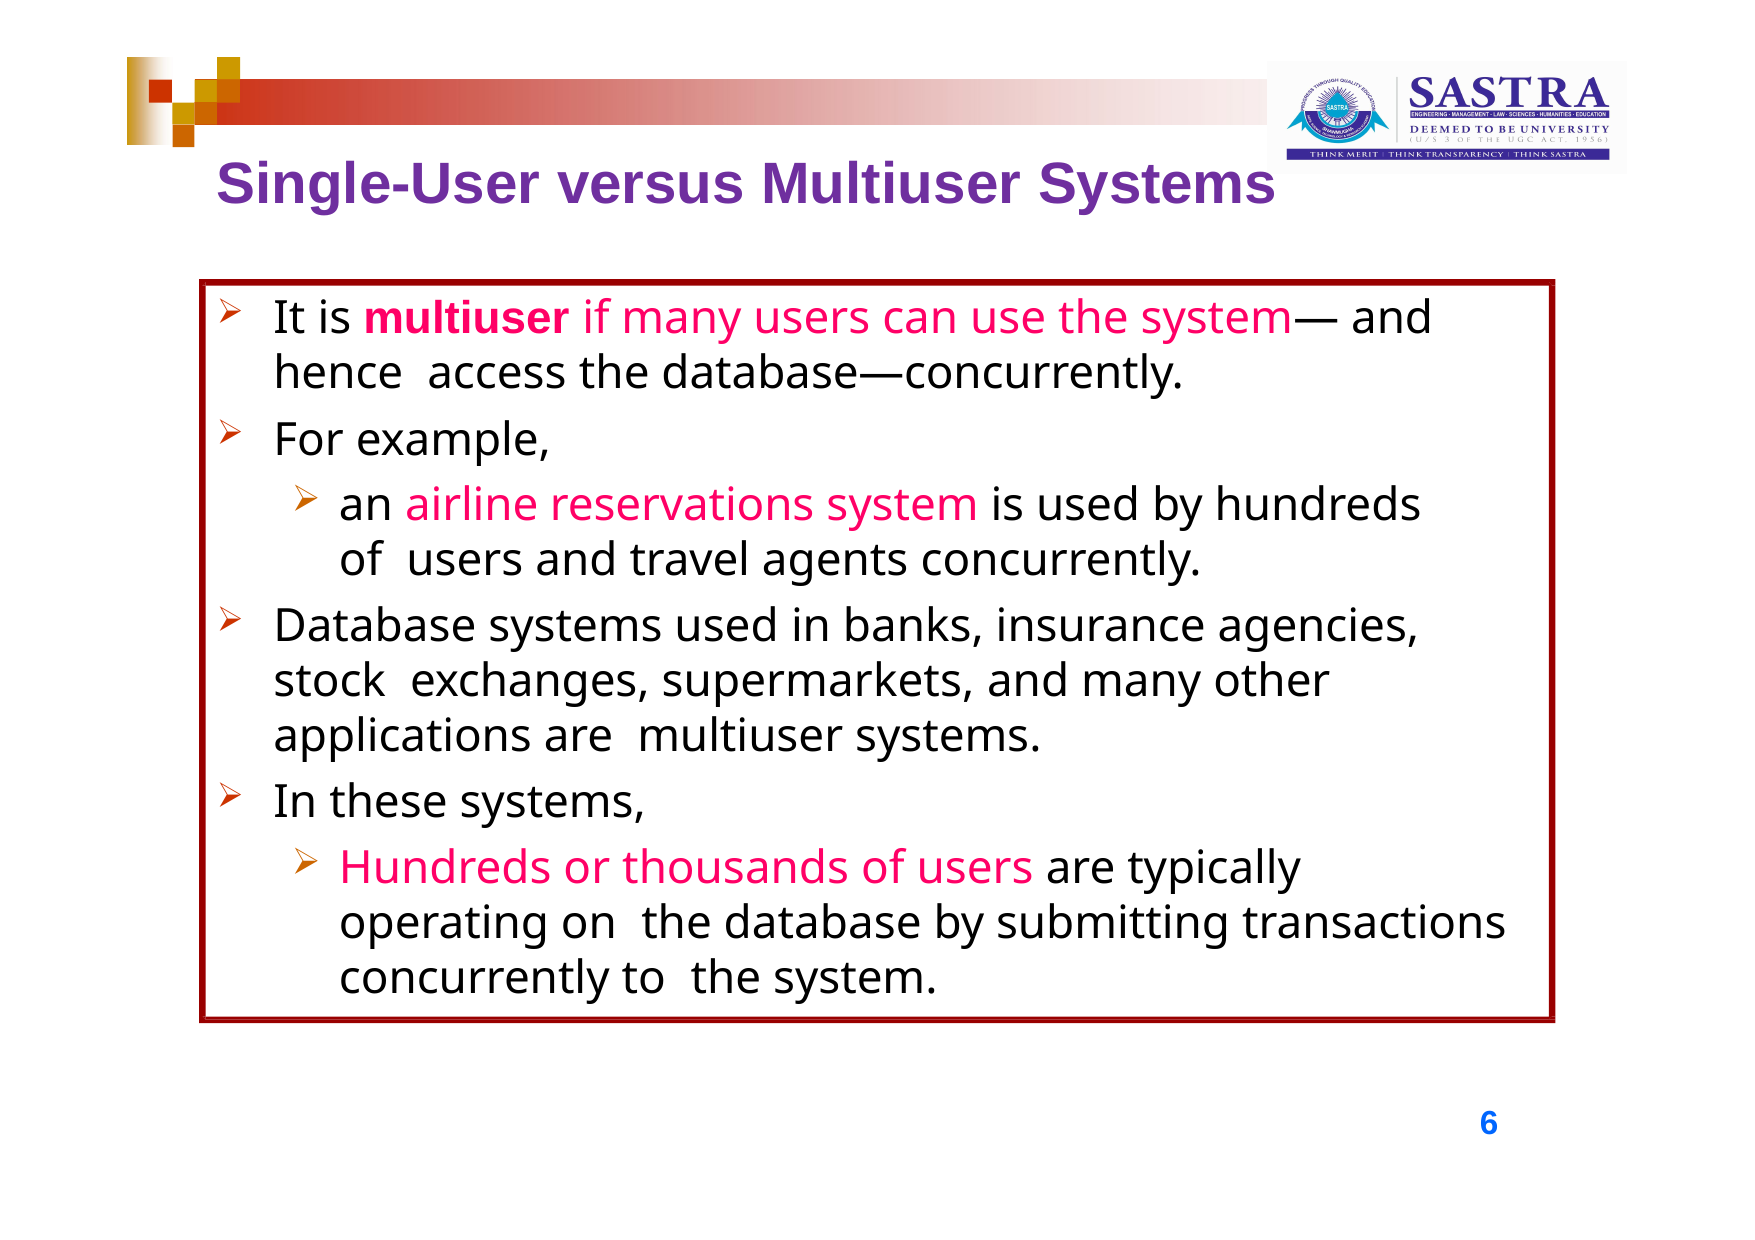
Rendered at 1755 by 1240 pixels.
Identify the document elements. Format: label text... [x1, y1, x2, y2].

text_box [199, 279, 1556, 1024]
title Single-User versus Multiuser Systems [214, 142, 1279, 279]
text_box 6 [1473, 1102, 1505, 1142]
picture [217, 61, 1628, 175]
text_box It is multiuser if many users can use the system— and hence access the database—concurrently. For example, an airline reservations system is used by hundreds of users and travel agents concurrently. Database systems used in banks, insurance agencies, stock exchanges, supermarkets, and many other applications are multiuser systems. In these systems, Hundreds or thousands of users are typically operating on the database by submitting transactions concurrently to the system. [214, 285, 1534, 1003]
picture [127, 57, 173, 145]
